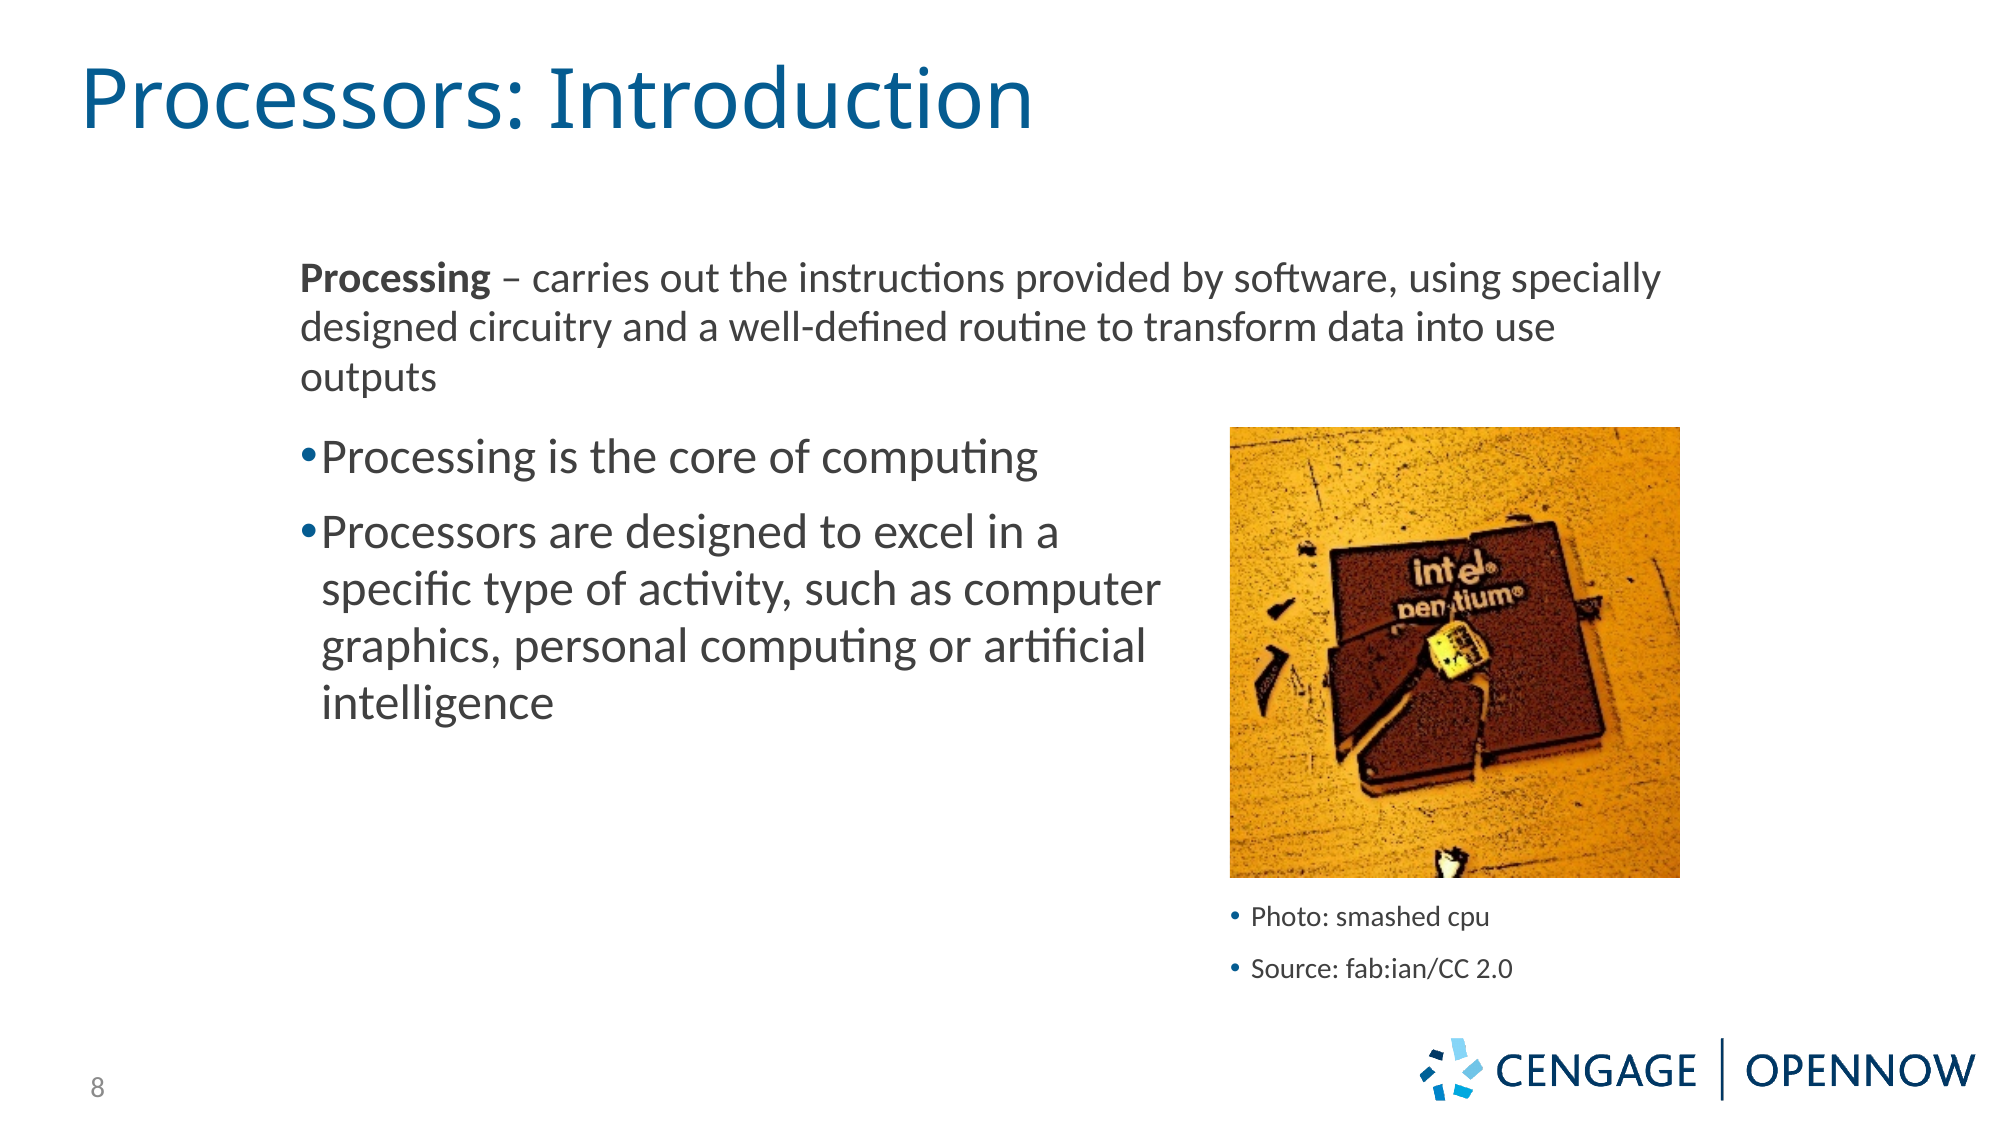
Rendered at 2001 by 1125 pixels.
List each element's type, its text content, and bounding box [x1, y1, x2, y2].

list Photo: smashed cpu Source: fab:ian/CC 2.0 [1230, 900, 1680, 990]
list Processing – carries out the instructions provided by software, using specially designed circuitry and a well-defined routine to transform data into use outputs [300, 252, 1680, 403]
picture [1229, 427, 1681, 878]
picture [1395, 1013, 2000, 1125]
title Processors: Introduction [79, 59, 1921, 147]
list Processing is the core of computing Processors are designed to excel in a specific type of activity, such as computer graphics, personal computing or artificial intelligence [300, 427, 1200, 990]
